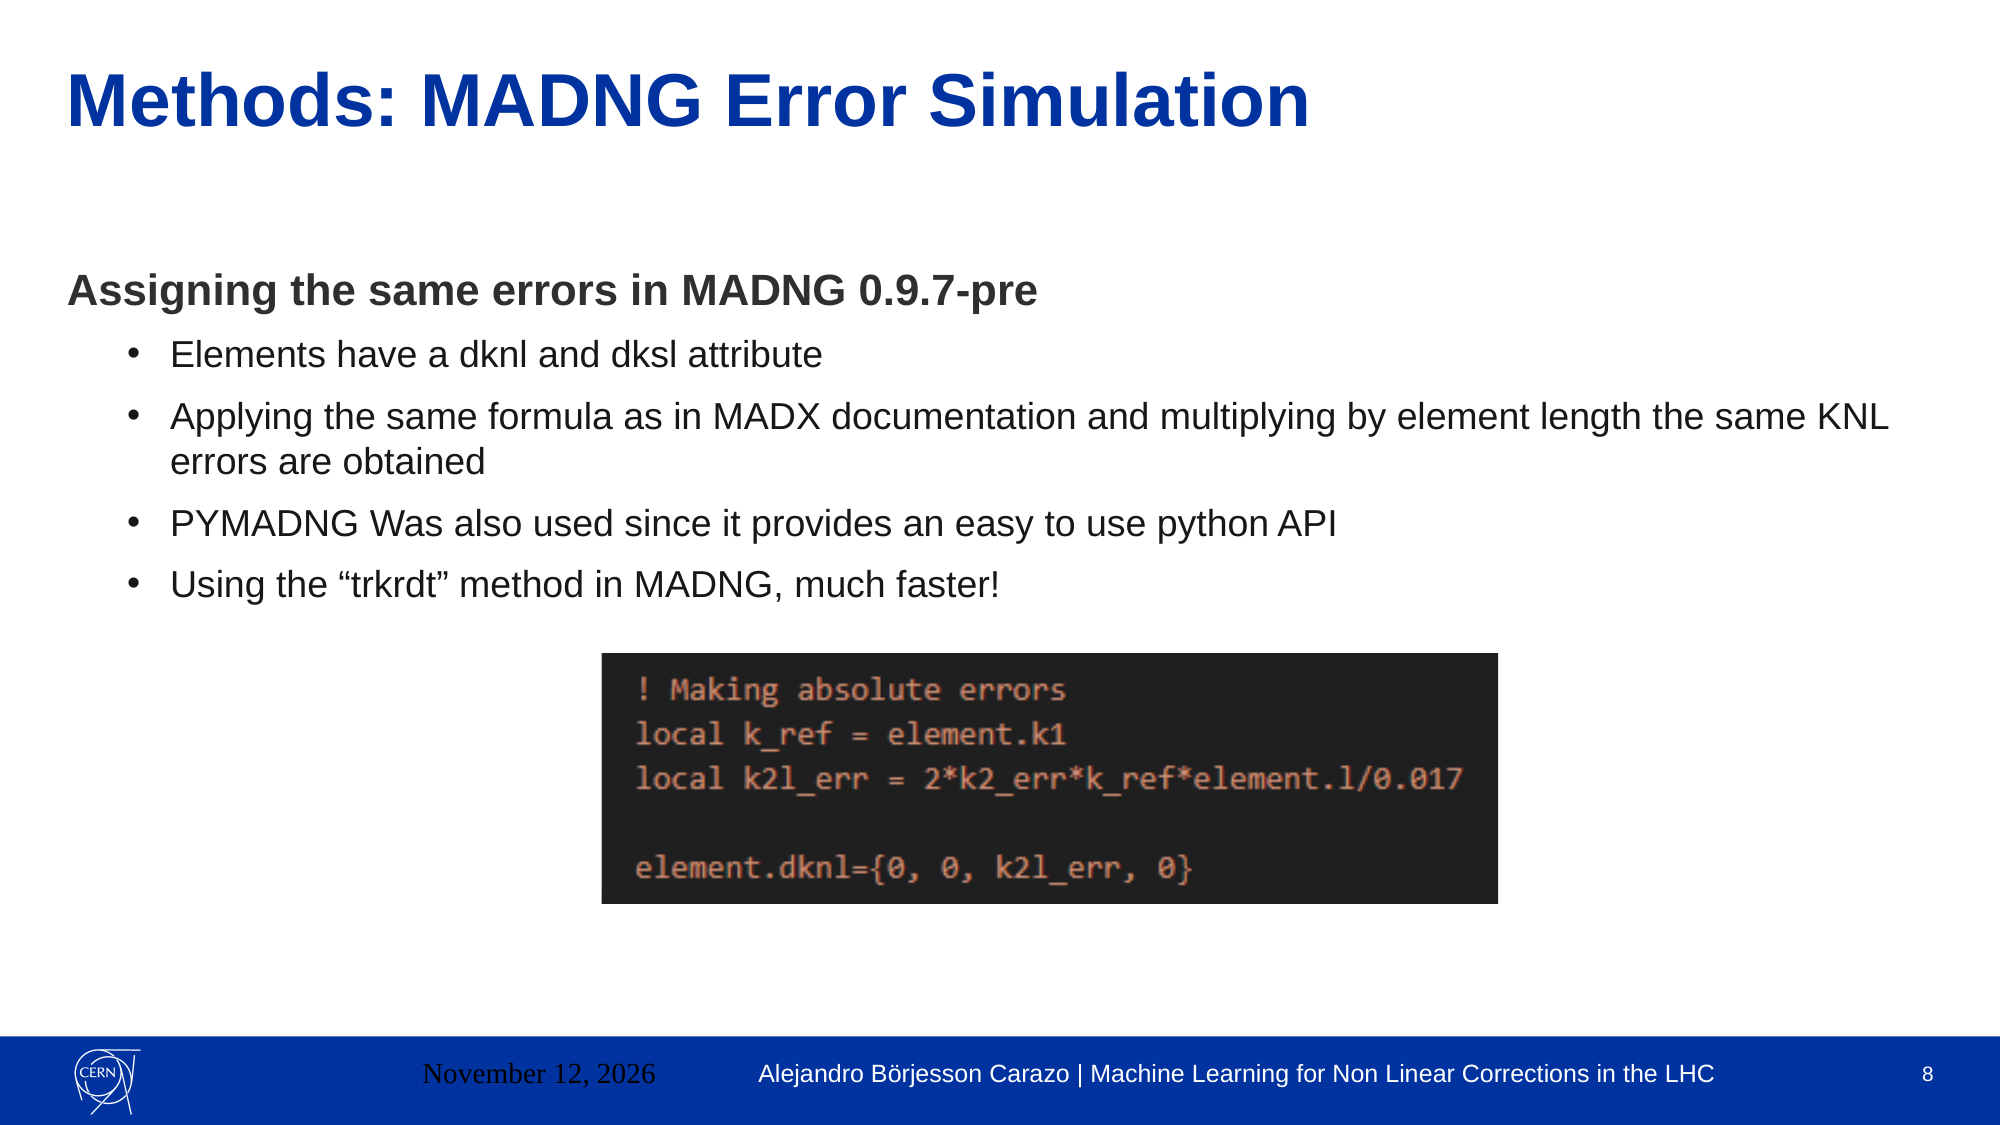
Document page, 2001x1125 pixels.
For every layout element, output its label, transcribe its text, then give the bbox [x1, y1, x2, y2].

picture [0, 1036, 2000, 1125]
footer Alejandro Börjesson Carazo | Machine Learning for Non Linear Corrections in the LHC [698, 1042, 1777, 1103]
list Assigning the same errors in MADNG 0.9.7-pre Elements have a dknl and dksl attribute Applying the same formula as in MADX documentation and multiplying by element length the same KNL errors are obtained PYMADNG Was also used since it provides an easy to use python API Using the “trkrdt” method in MADNG, much faster! [66, 261, 1933, 1017]
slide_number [422, 1041, 676, 1102]
slide_number 8 [1822, 1042, 1934, 1103]
title Methods: MADNG Error Simulation [66, 61, 1933, 236]
picture [601, 653, 1499, 905]
